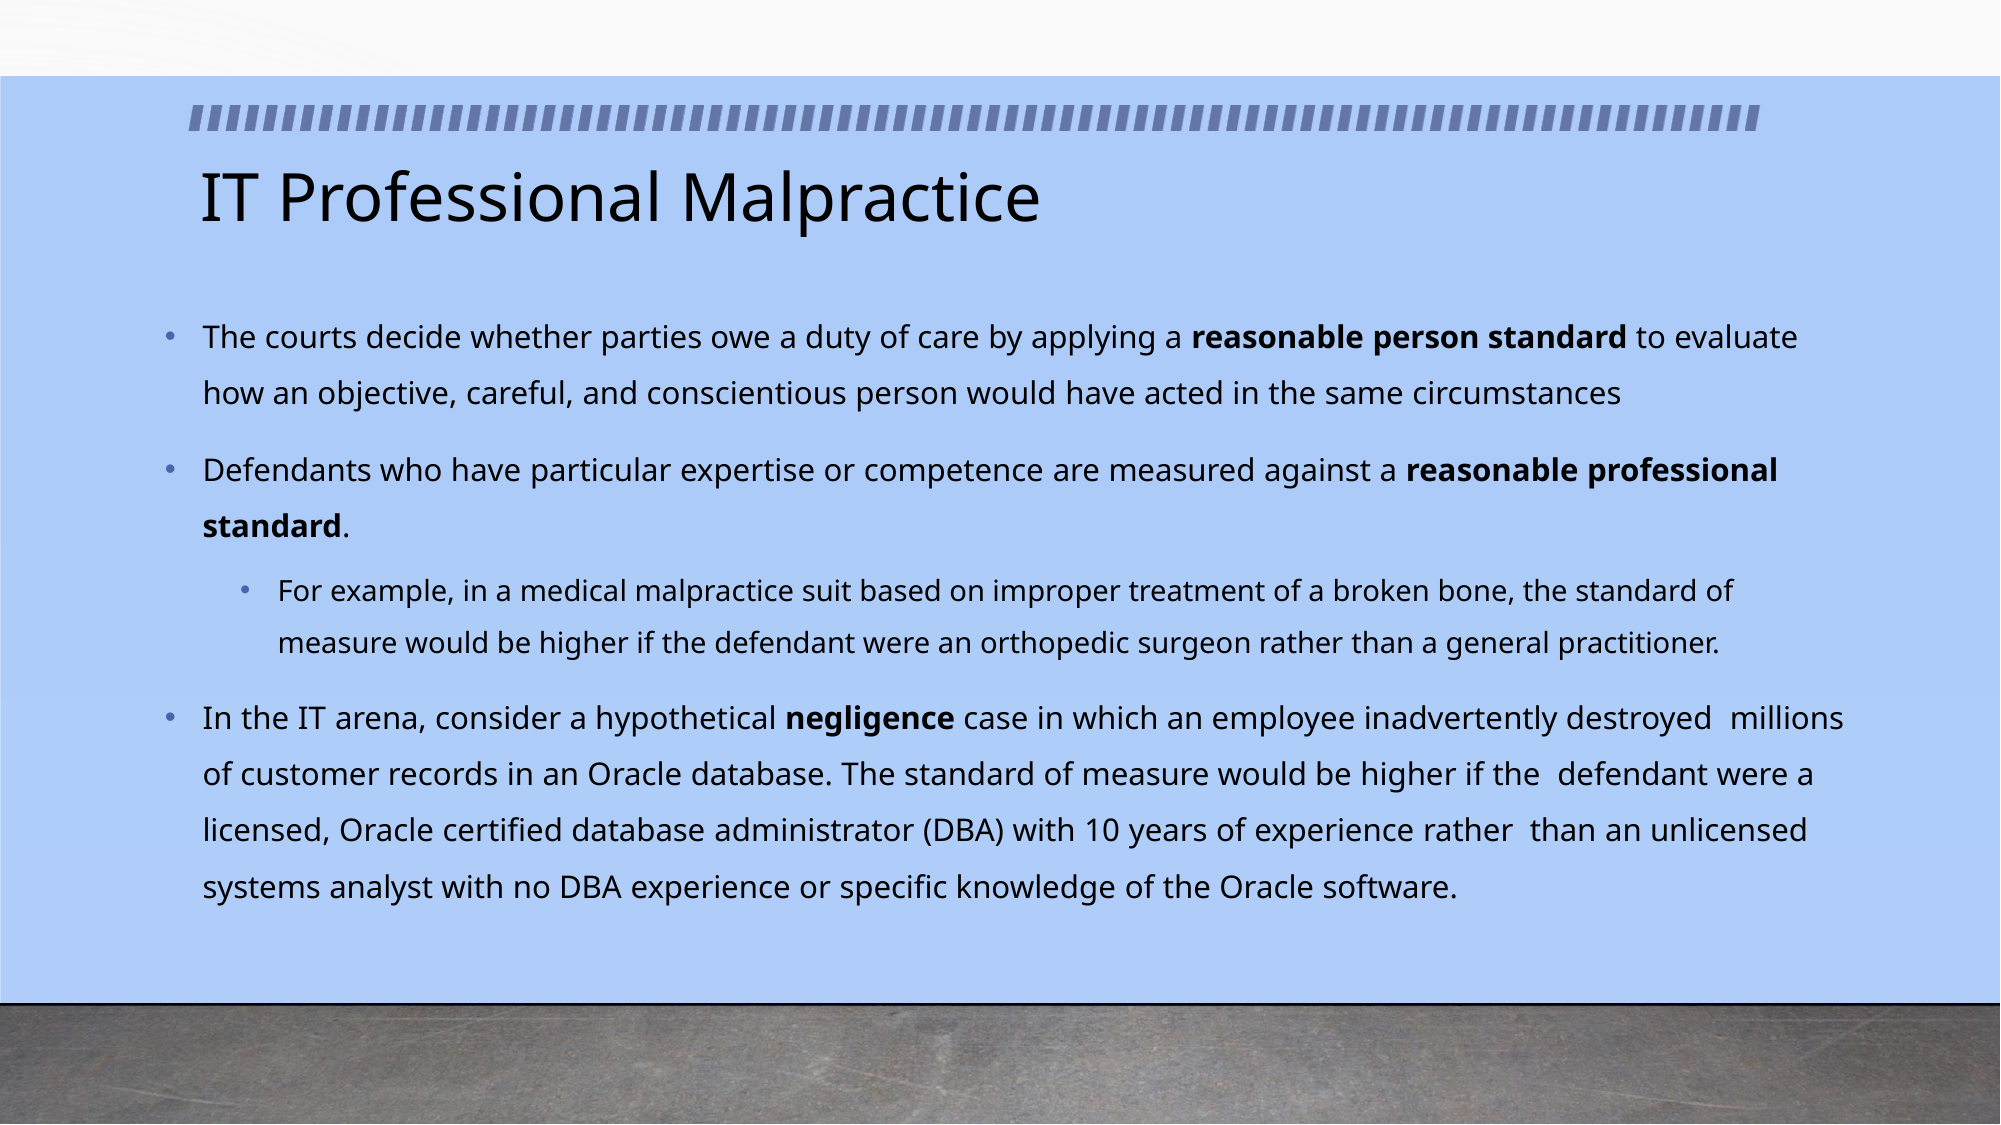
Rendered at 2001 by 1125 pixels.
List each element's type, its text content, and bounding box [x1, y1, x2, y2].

title IT Professional Malpractice [198, 152, 1056, 296]
picture [0, 0, 2000, 1003]
text_box The courts decide whether parties owe a duty of care by applying a reasonable person standard to evaluate how an objective, careful, and conscientious person would have acted in the same circumstances Defendants who have particular expertise or competence are measured against a reasonable professional standard. For example, in a medical malpractice suit based on improper treatment of a broken bone, the standard of measure would be higher if the defendant were an orthopedic surgeon rather than a general practitioner. In the IT arena, consider a hypothetical negligence case in which an employee inadvertently destroyed millions of customer records in an Oracle database. The standard of measure would be higher if the defendant were a licensed, Oracle certified database administrator (DBA) with 10 years of experience rather than an unlicensed systems analyst with no DBA experience or specific knowledge of the Oracle software. [162, 296, 1861, 905]
picture [0, 1006, 2000, 1125]
